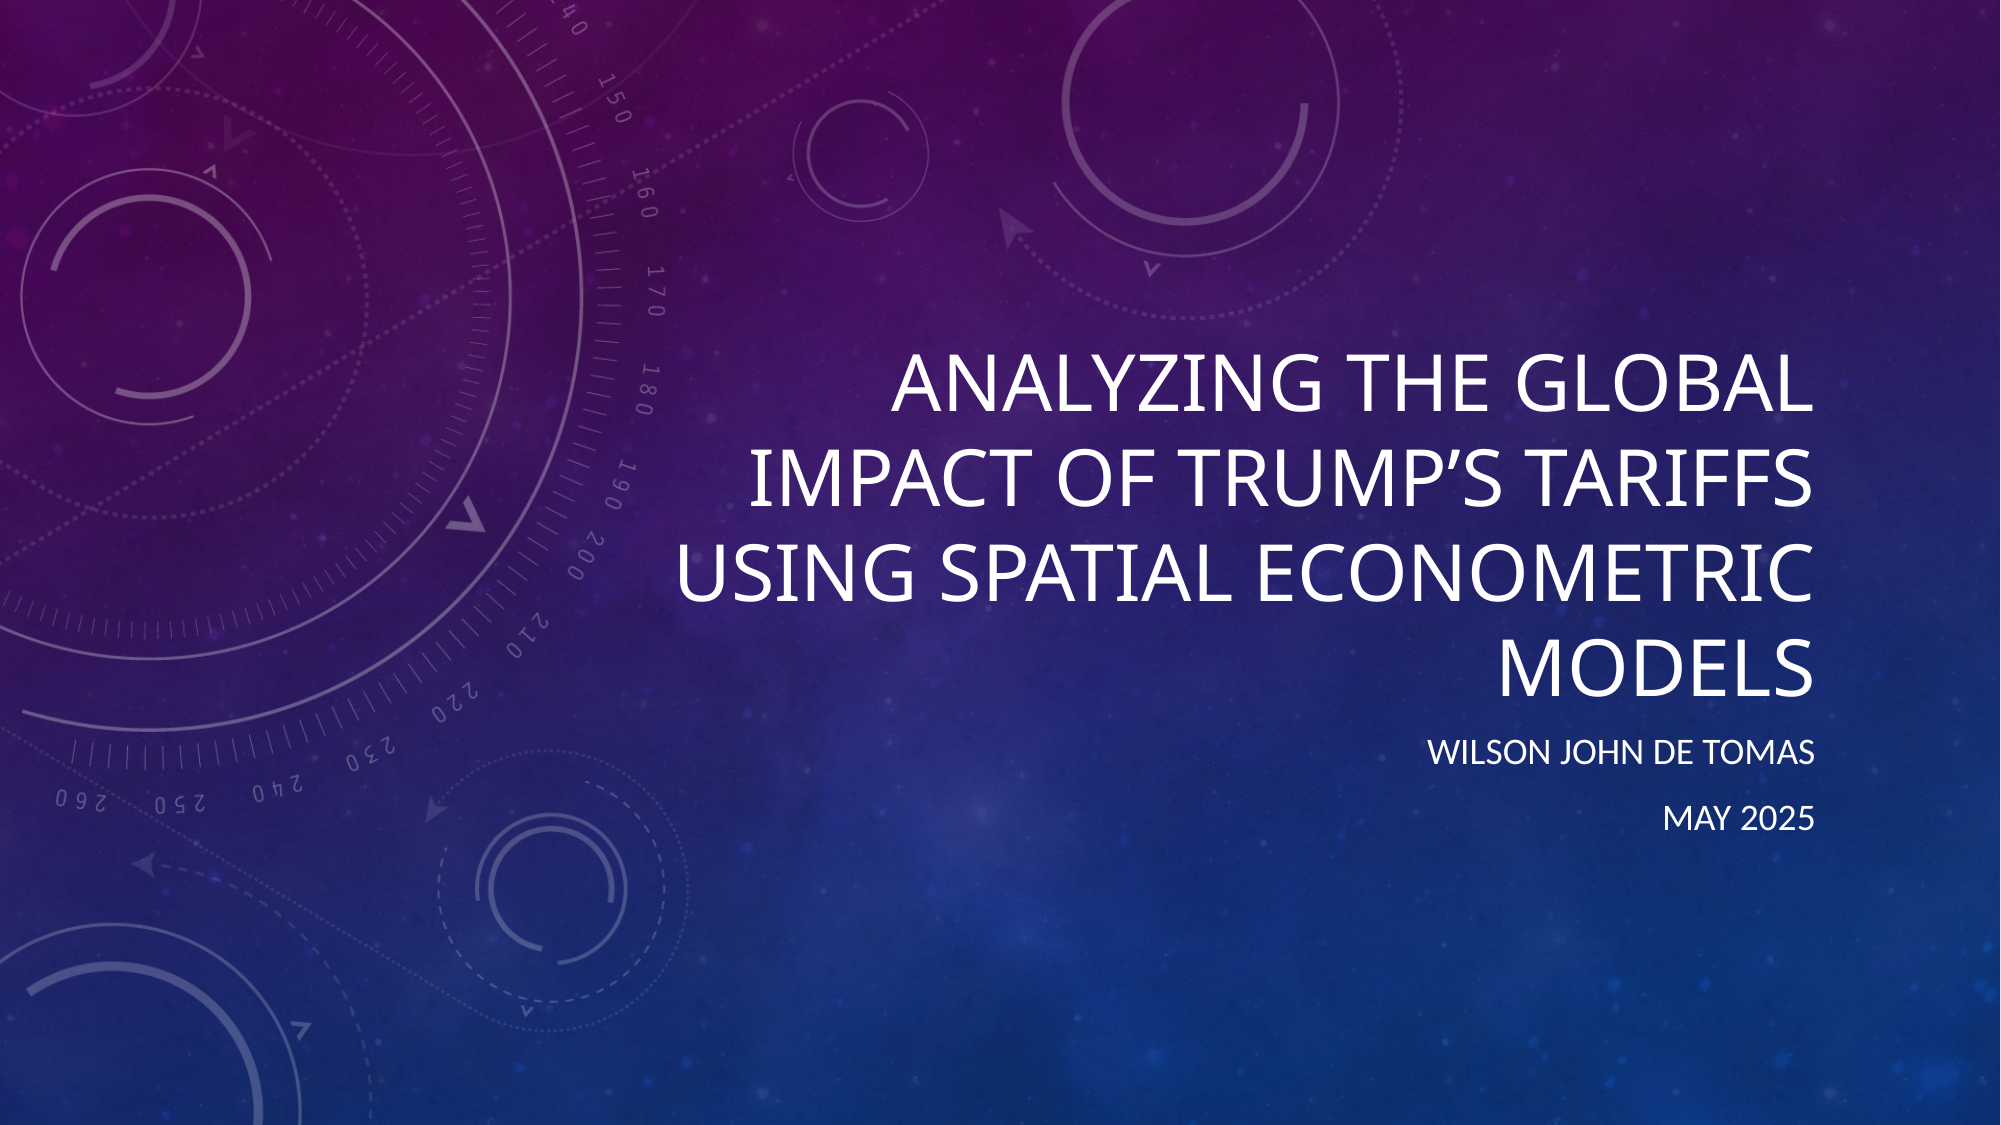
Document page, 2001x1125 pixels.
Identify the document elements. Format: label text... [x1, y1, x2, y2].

picture [0, 0, 2001, 1125]
title ANALYZING THE GLOBAL IMPACT OF TRUMP’S TARIFFS USING SPATIAL ECONOMETRIC MODELS [650, 322, 1831, 719]
subtitle Wilson john de tomas May 2025 [650, 719, 1831, 950]
